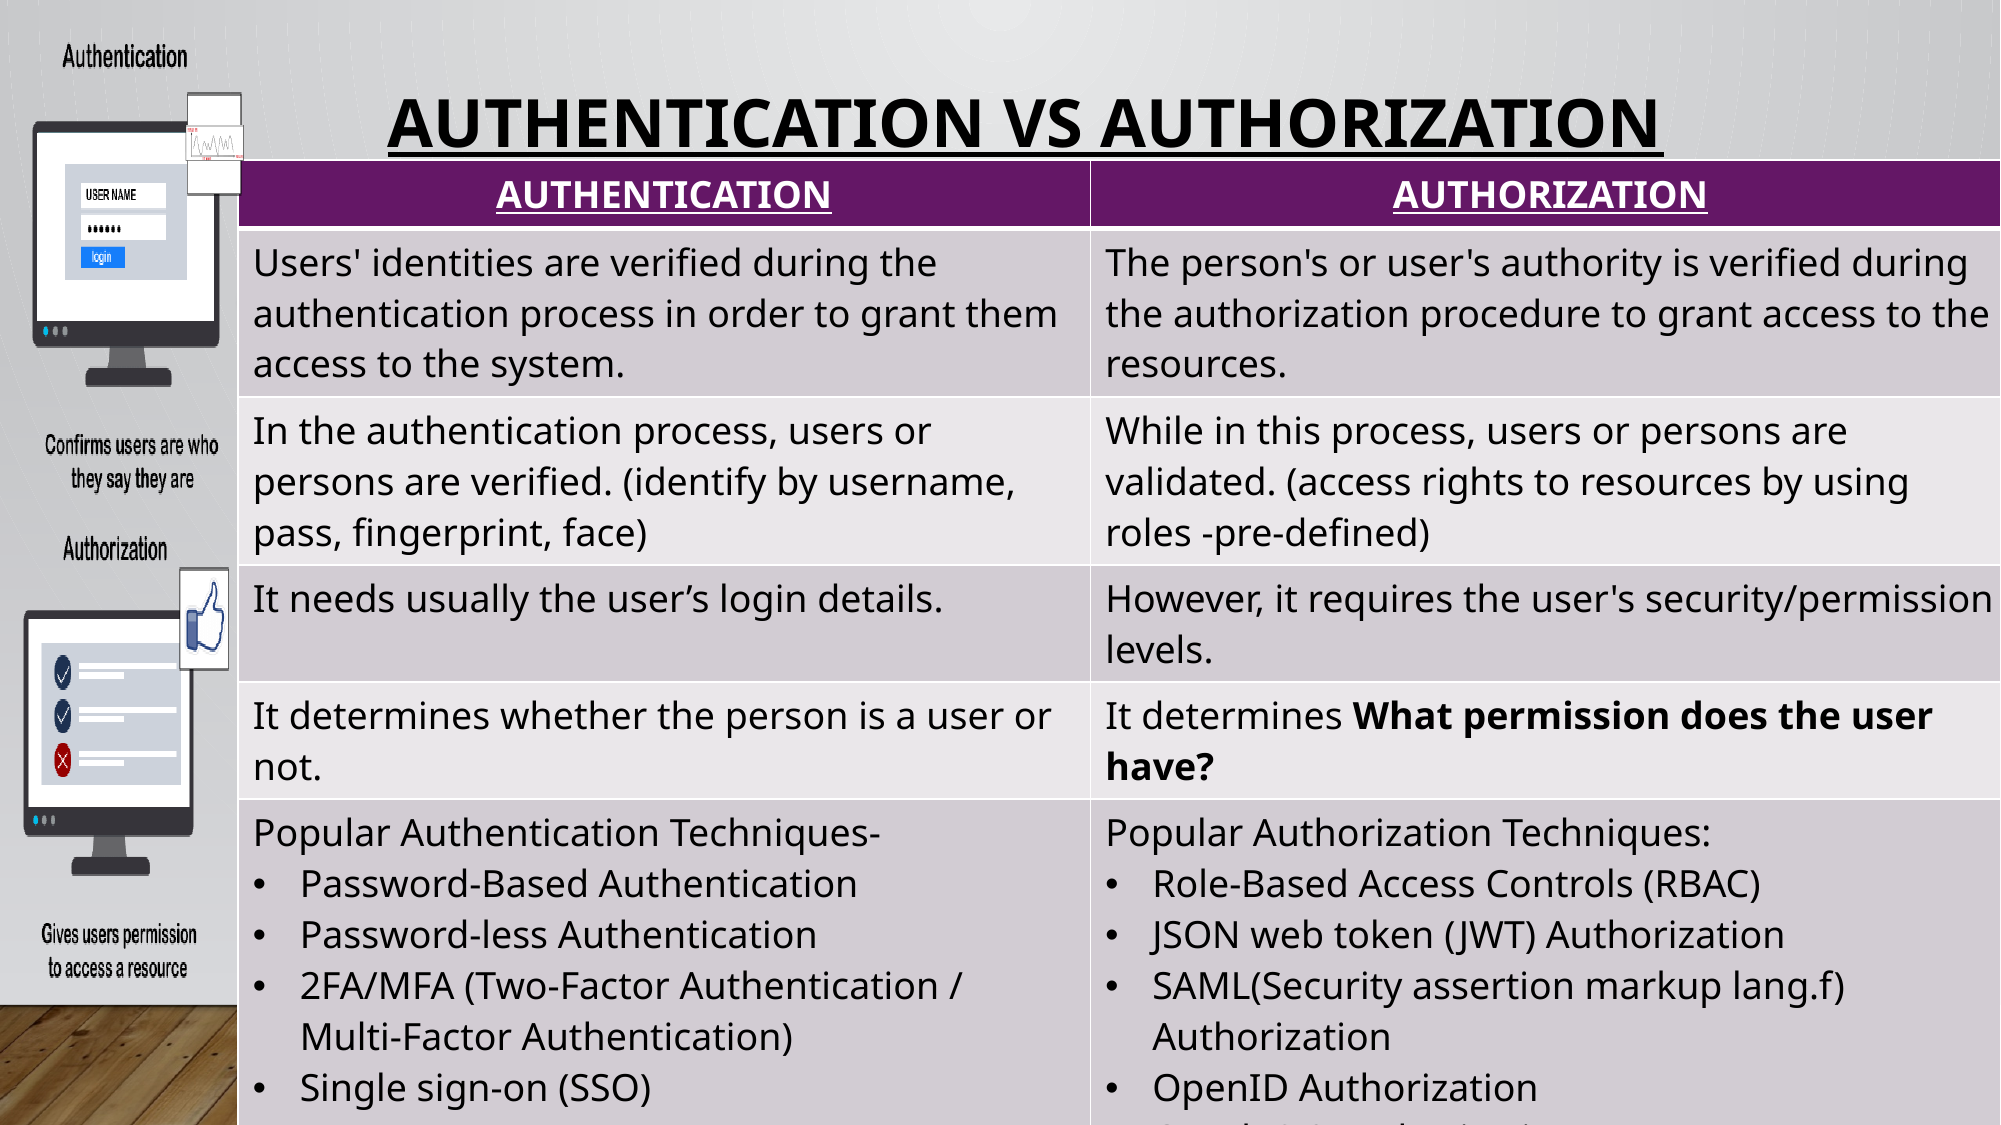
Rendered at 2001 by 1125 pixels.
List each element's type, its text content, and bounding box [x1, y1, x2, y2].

table_cell The person's or user's authority is verified during the authorization procedure to grant access to the resources. [1091, 231, 2000, 396]
picture [0, 0, 265, 1125]
table_cell Users' identities are verified during the authentication process in order to grant them access to the system. [277, 231, 1090, 396]
table_cell It needs usually the user’s login details. [250, 566, 1090, 681]
table_cell While in this process, users or persons are validated. (access rights to resources by using roles -pre-defined) [1091, 398, 2000, 564]
table_cell It determines What permission does the user have? [1091, 683, 2000, 798]
table_cell However, it requires the user's security/permission levels. [1091, 566, 2000, 681]
title Authentication vs authorization [277, 20, 1814, 159]
table_header AUTHENTICATION [277, 161, 1090, 226]
table_cell Popular Authorization Techniques: Role-Based Access Controls (RBAC) JSON web token (JWT) Authorization SAML(Security assertion markup lang.f) Authorization OpenID Authorization OAuth 2.0 Authorization [1091, 800, 2000, 1125]
table_cell It determines whether the person is a user or not. [250, 683, 1090, 798]
table_cell In the authentication process, users or persons are verified. (identify by username, pass, fingerprint, face) [250, 398, 1090, 564]
table_header AUTHORIZATION [1091, 161, 2000, 226]
table_cell Popular Authentication Techniques- Password-Based Authentication Password-less Authentication 2FA/MFA (Two-Factor Authentication / Multi-Factor Authentication) Single sign-on (SSO) [239, 800, 1090, 1125]
